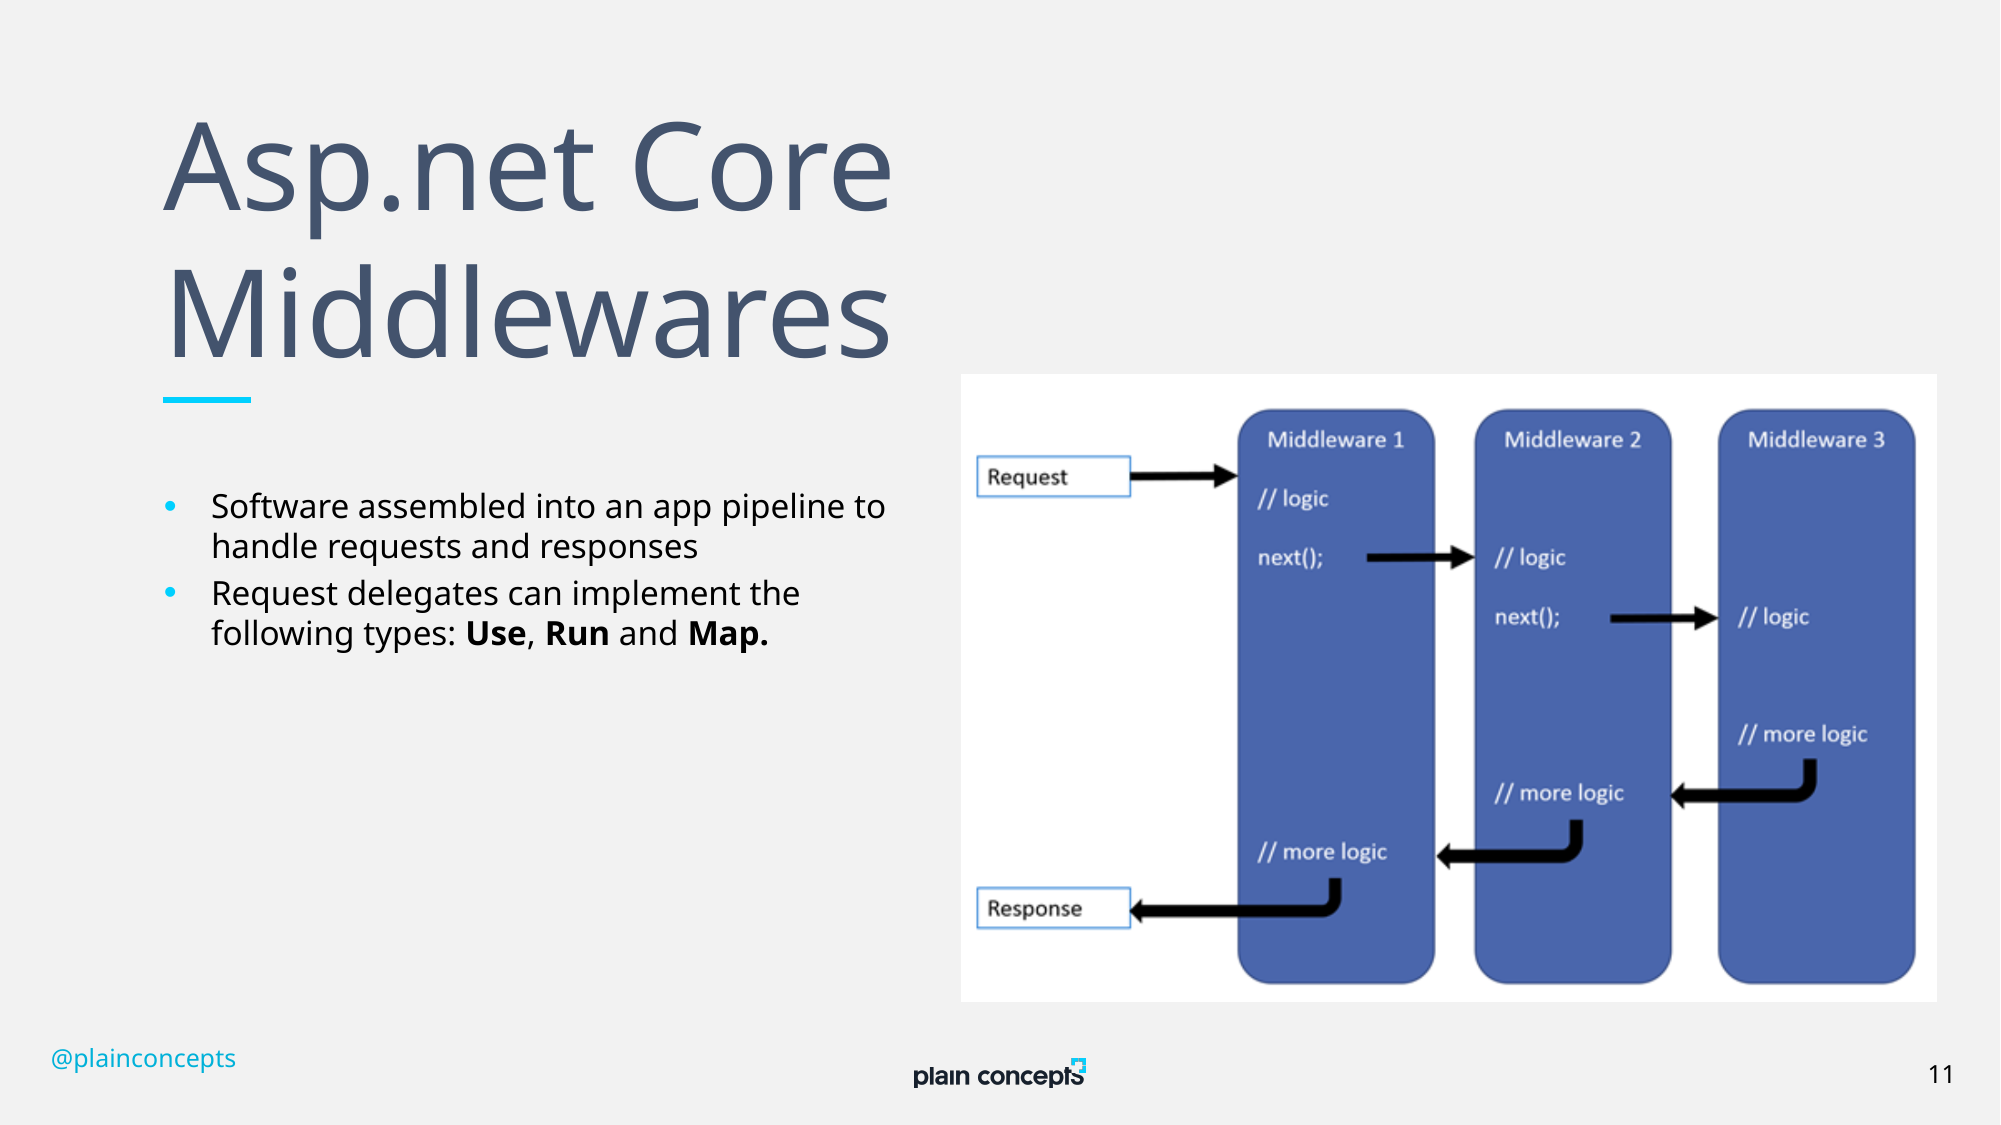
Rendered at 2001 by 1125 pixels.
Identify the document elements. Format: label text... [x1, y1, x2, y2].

title Asp.net Core Middlewares [149, 81, 1075, 400]
footer @plainconcepts [35, 1042, 342, 1103]
picture [961, 374, 1937, 1002]
list Software assembled into an app pipeline to handle requests and responses Request delegates can implement the following types: Use, Run and Map. [149, 478, 945, 1003]
picture [914, 1058, 1086, 1088]
slide_number 11 [1844, 1045, 1971, 1106]
